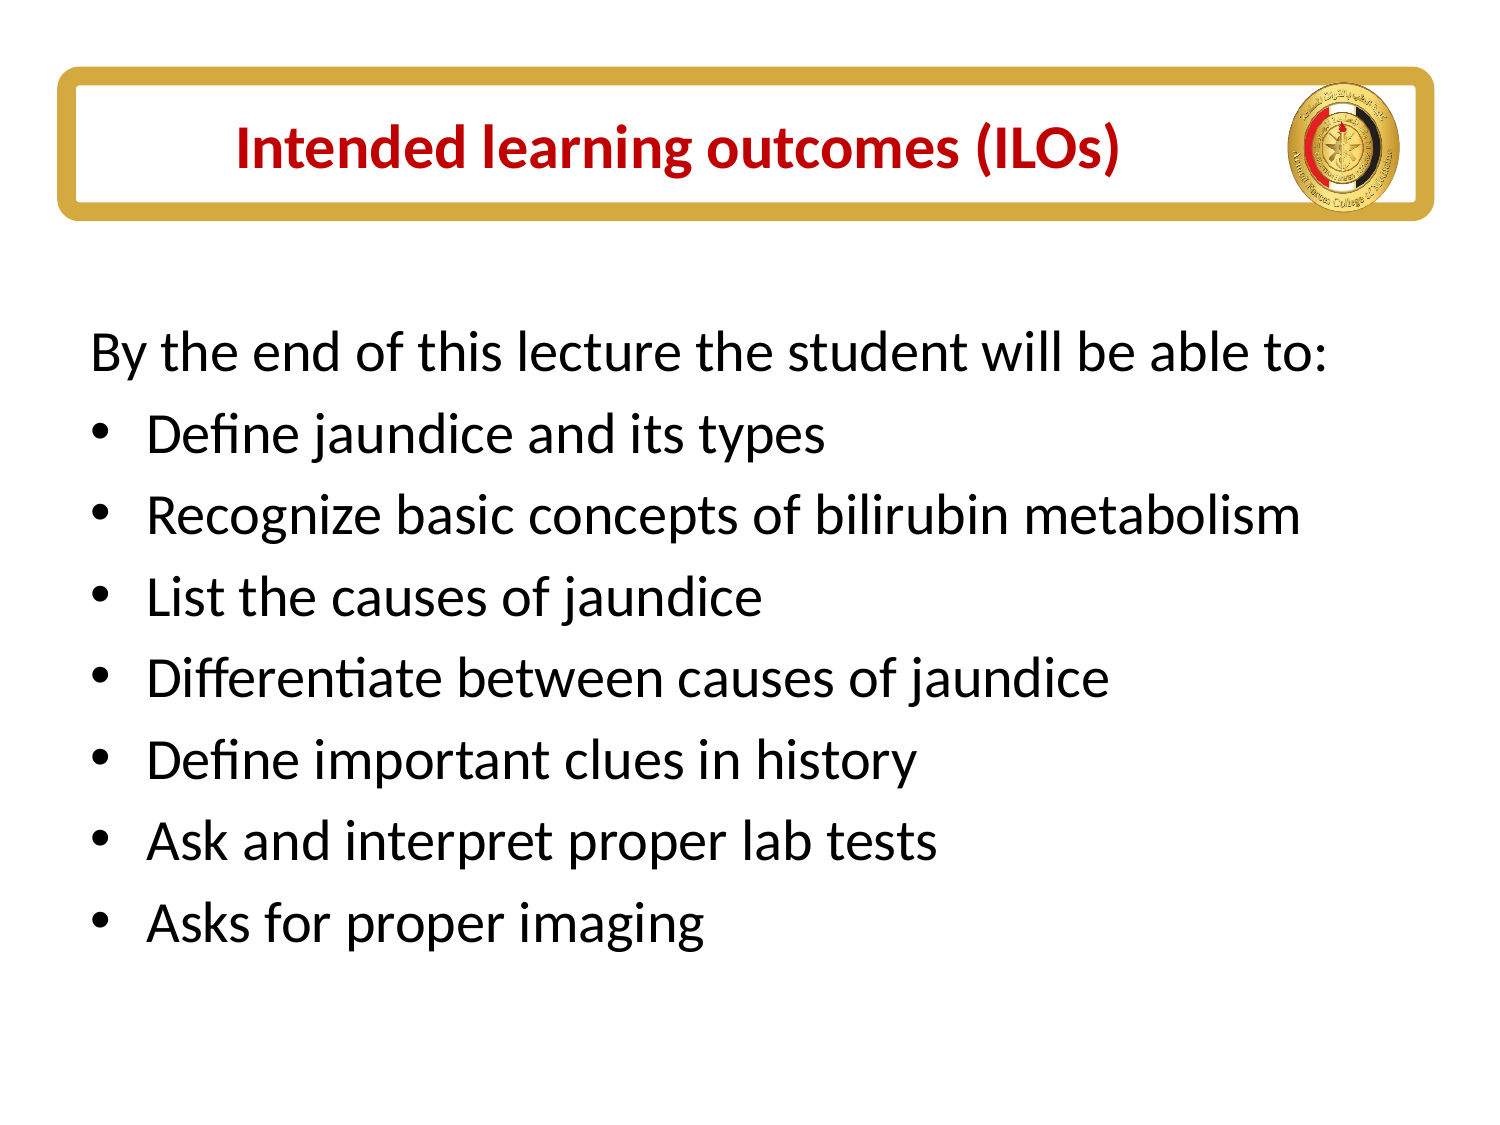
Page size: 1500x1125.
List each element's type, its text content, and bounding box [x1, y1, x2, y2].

picture [1292, 82, 1400, 213]
list By the end of this lecture the student will be able to: Define jaundice and its types Recognize basic concepts of bilirubin metabolism List the causes of jaundice Differentiate between causes of jaundice Define important clues in history Ask and interpret proper lab tests Asks for proper imaging [75, 262, 1425, 1005]
title Intended learning outcomes (ILOs) [66, 98, 1292, 189]
